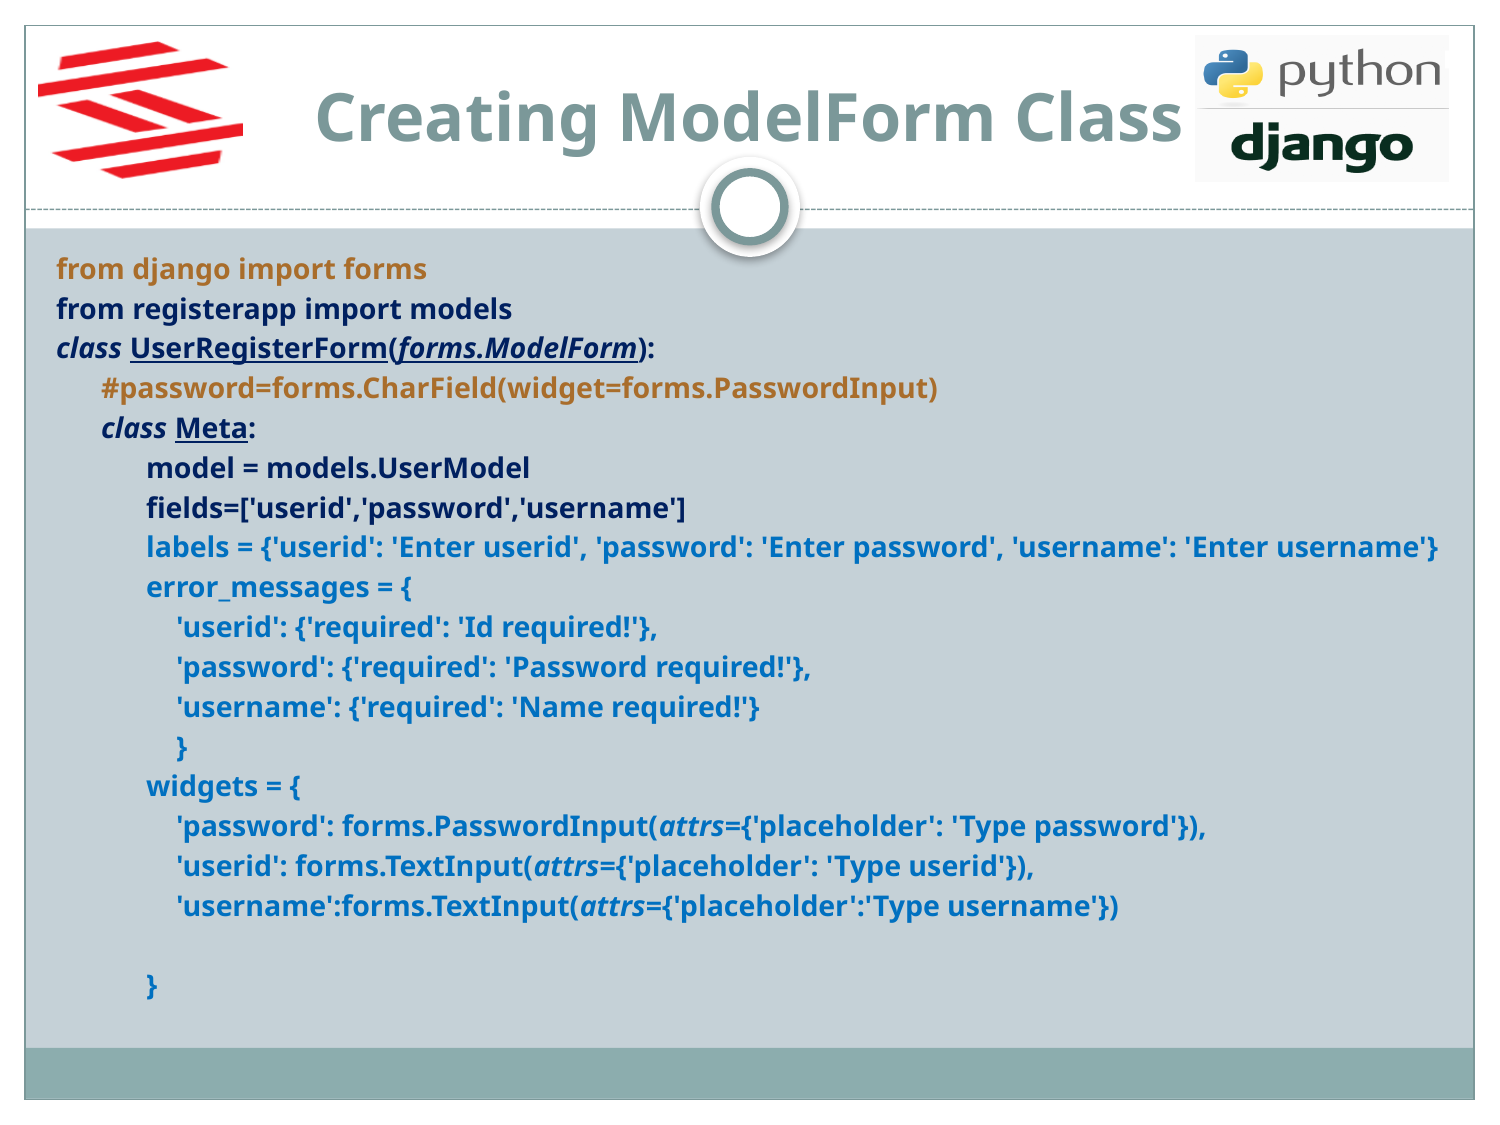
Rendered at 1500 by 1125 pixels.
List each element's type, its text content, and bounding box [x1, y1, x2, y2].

picture [1195, 34, 1449, 183]
picture [37, 40, 243, 185]
list from django import forms from registerapp import models class UserRegisterForm(forms.ModelForm): #password=forms.CharField(widget=forms.PasswordInput) class Meta: model = models.UserModel fields=['userid','password','username'] labels = {'userid': 'Enter userid', 'password': 'Enter password', 'username': 'Enter username'} error_messages = { 'userid': {'required': 'Id required!'}, 'password': {'required': 'Password required!'}, 'username': {'required': 'Name required!'} } widgets = { 'password': forms.PasswordInput(attrs={'placeholder': 'Type password'}), 'userid': forms.TextInput(attrs={'placeholder': 'Type userid'}), 'username':forms.TextInput(attrs={'placeholder':'Type username'}) } [41, 243, 1471, 1125]
title Creating ModelForm Class [237, 37, 1190, 162]
